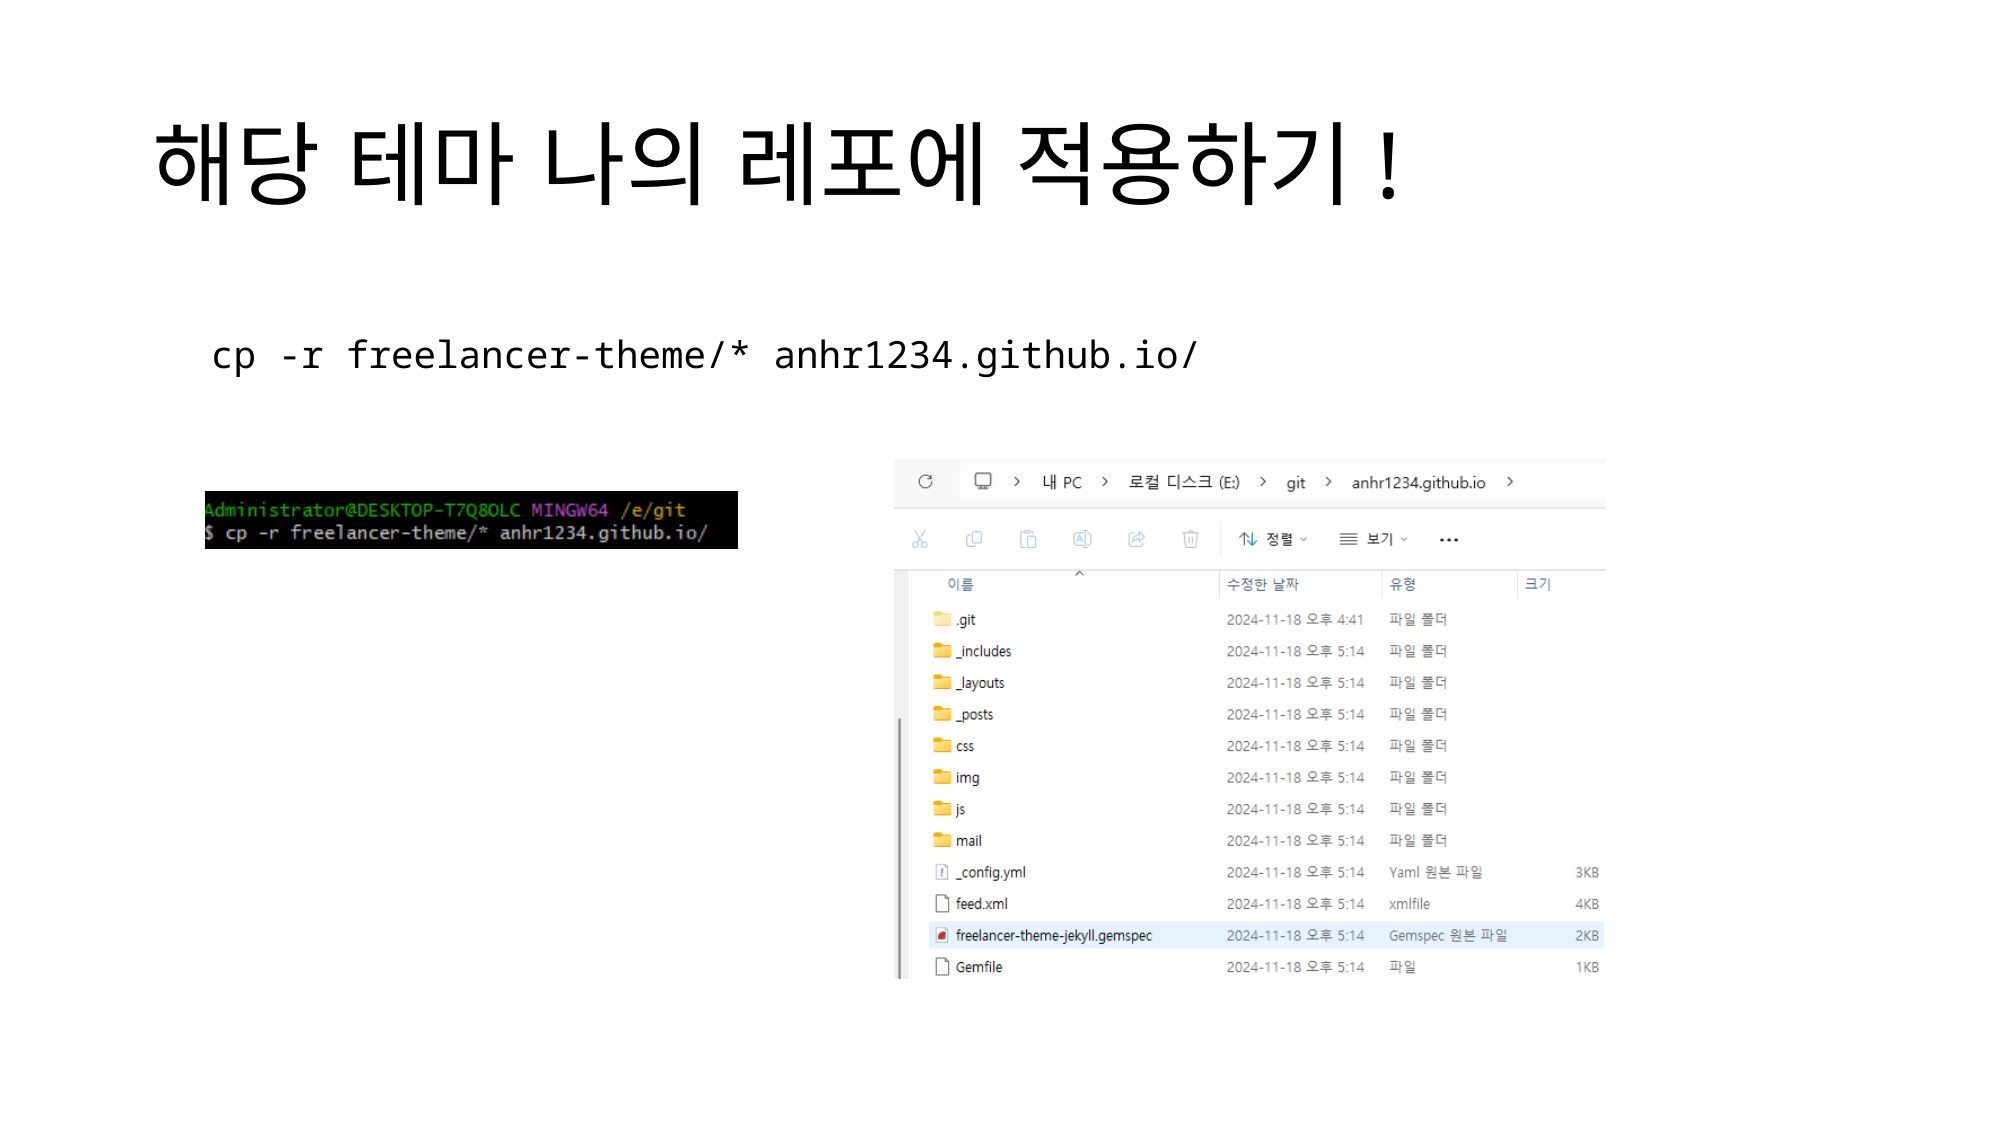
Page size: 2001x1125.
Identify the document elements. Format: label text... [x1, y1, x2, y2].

title 해당 테마 나의 레포에 적용하기! [137, 59, 1863, 278]
text_box cp -r freelancer-theme/* anhr1234.github.io/ [173, 323, 1217, 384]
picture [894, 459, 1606, 979]
picture [205, 491, 738, 549]
